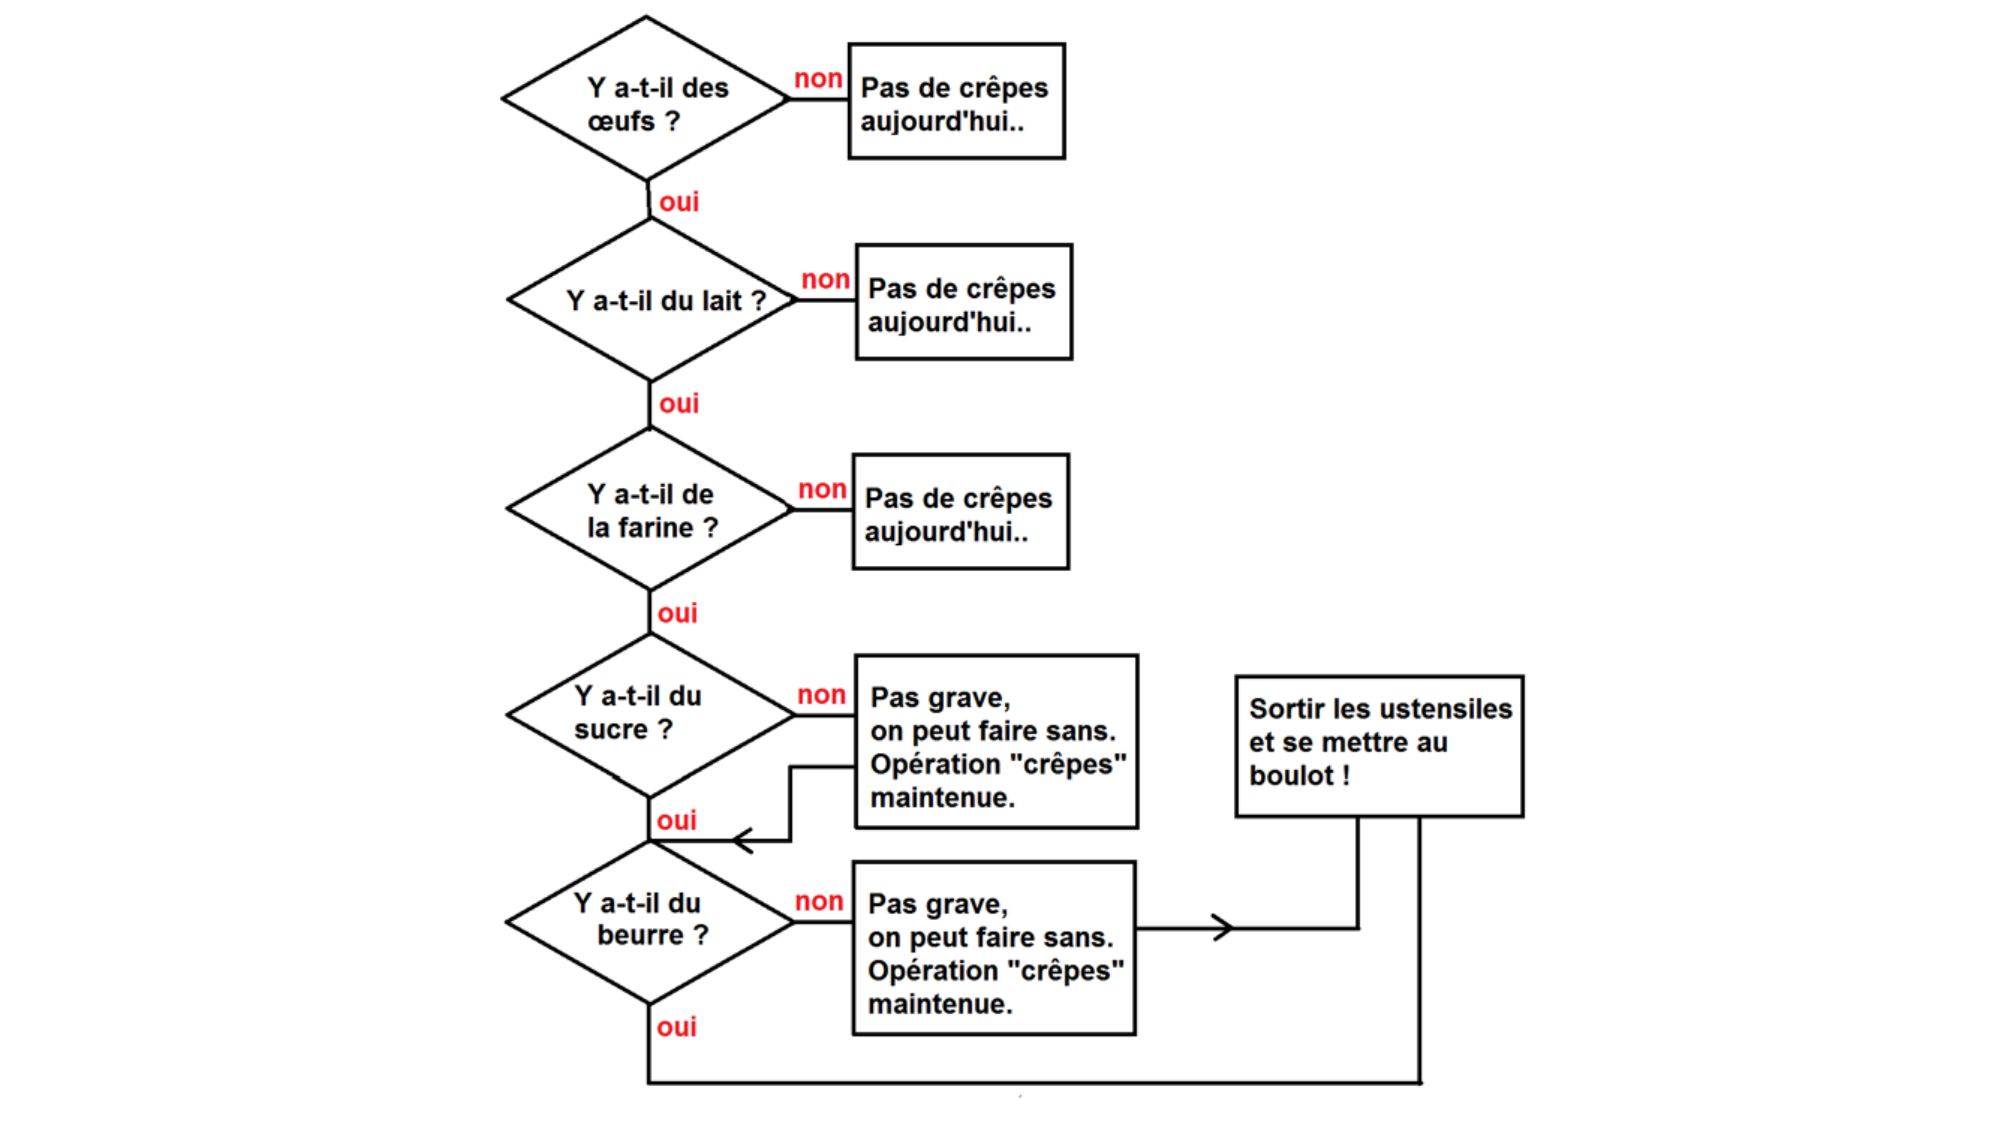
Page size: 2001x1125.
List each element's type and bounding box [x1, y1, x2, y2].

picture [445, 0, 1555, 1125]
